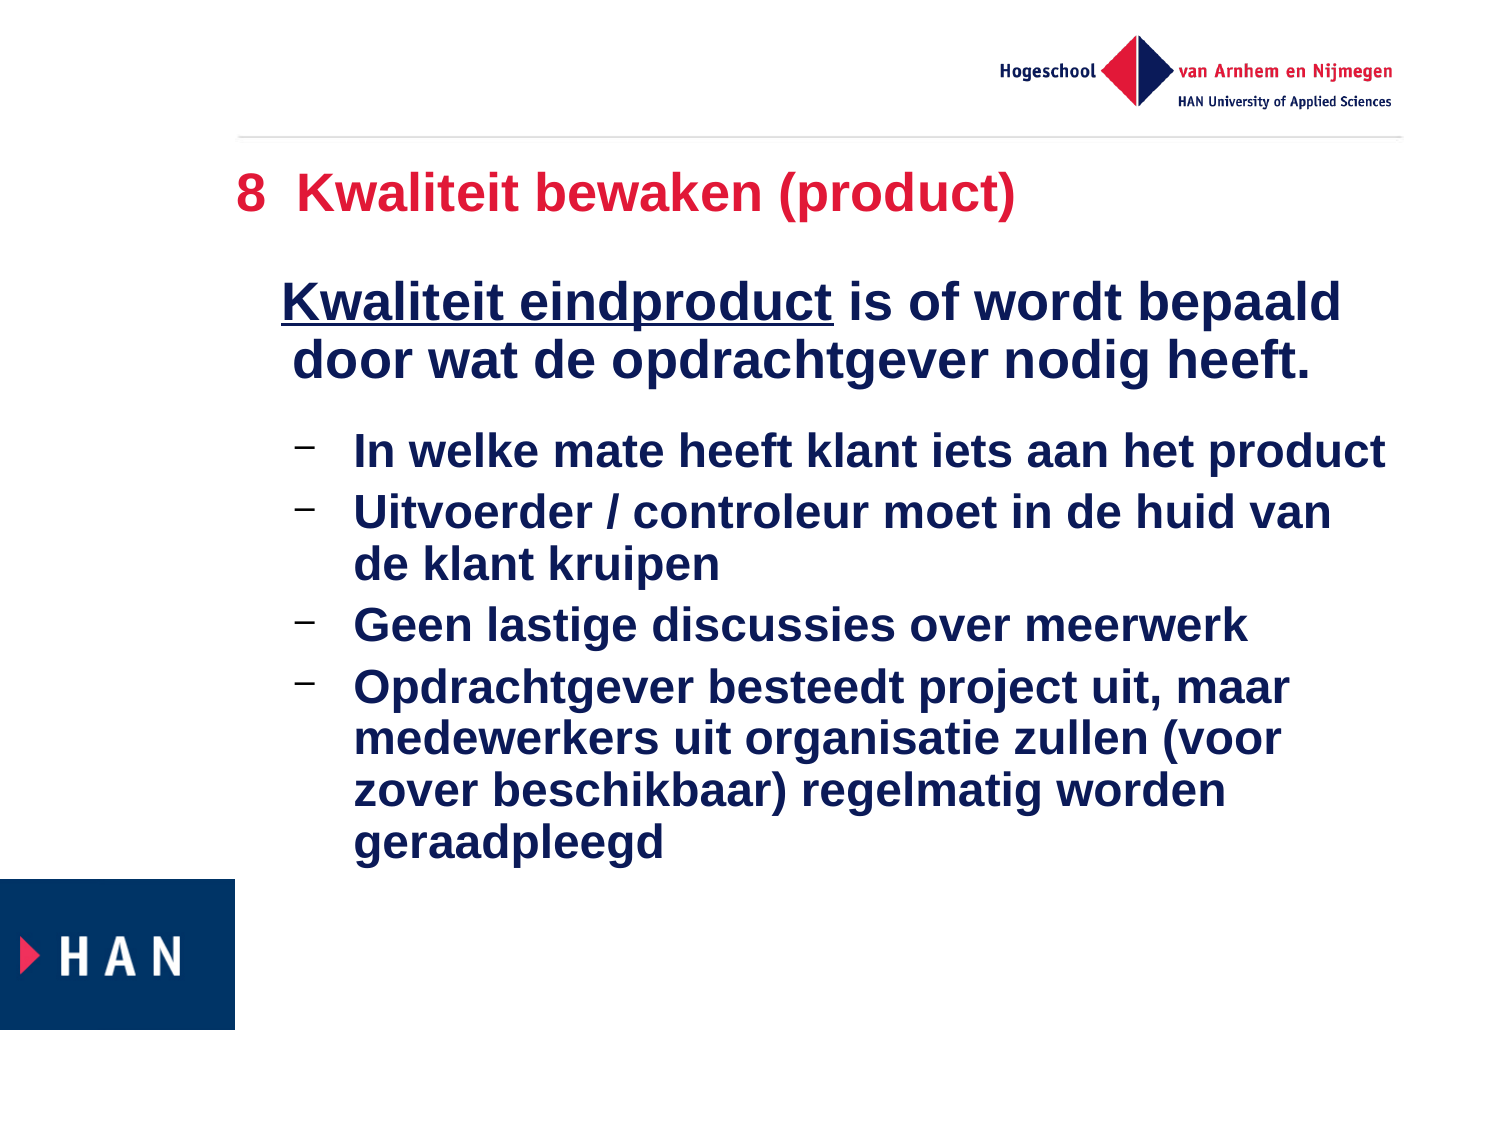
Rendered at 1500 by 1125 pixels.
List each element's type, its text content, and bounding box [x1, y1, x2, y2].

picture [992, 29, 1406, 113]
picture [233, 126, 1412, 145]
title 8 Kwaliteit bewaken (product) [236, 147, 1406, 231]
picture [0, 879, 235, 1030]
list Kwaliteit eindproduct is of wordt bepaald door wat de opdrachtgever nodig heeft. In welke mate heeft klant iets aan het product Uitvoerder / controleur moet in de huid van de klant kruipen Geen lastige discussies over meerwerk Opdrachtgever besteedt project uit, maar medewerkers uit organisatie zullen (voor zover beschikbaar) regelmatig worden geraadpleegd [236, 265, 1412, 874]
